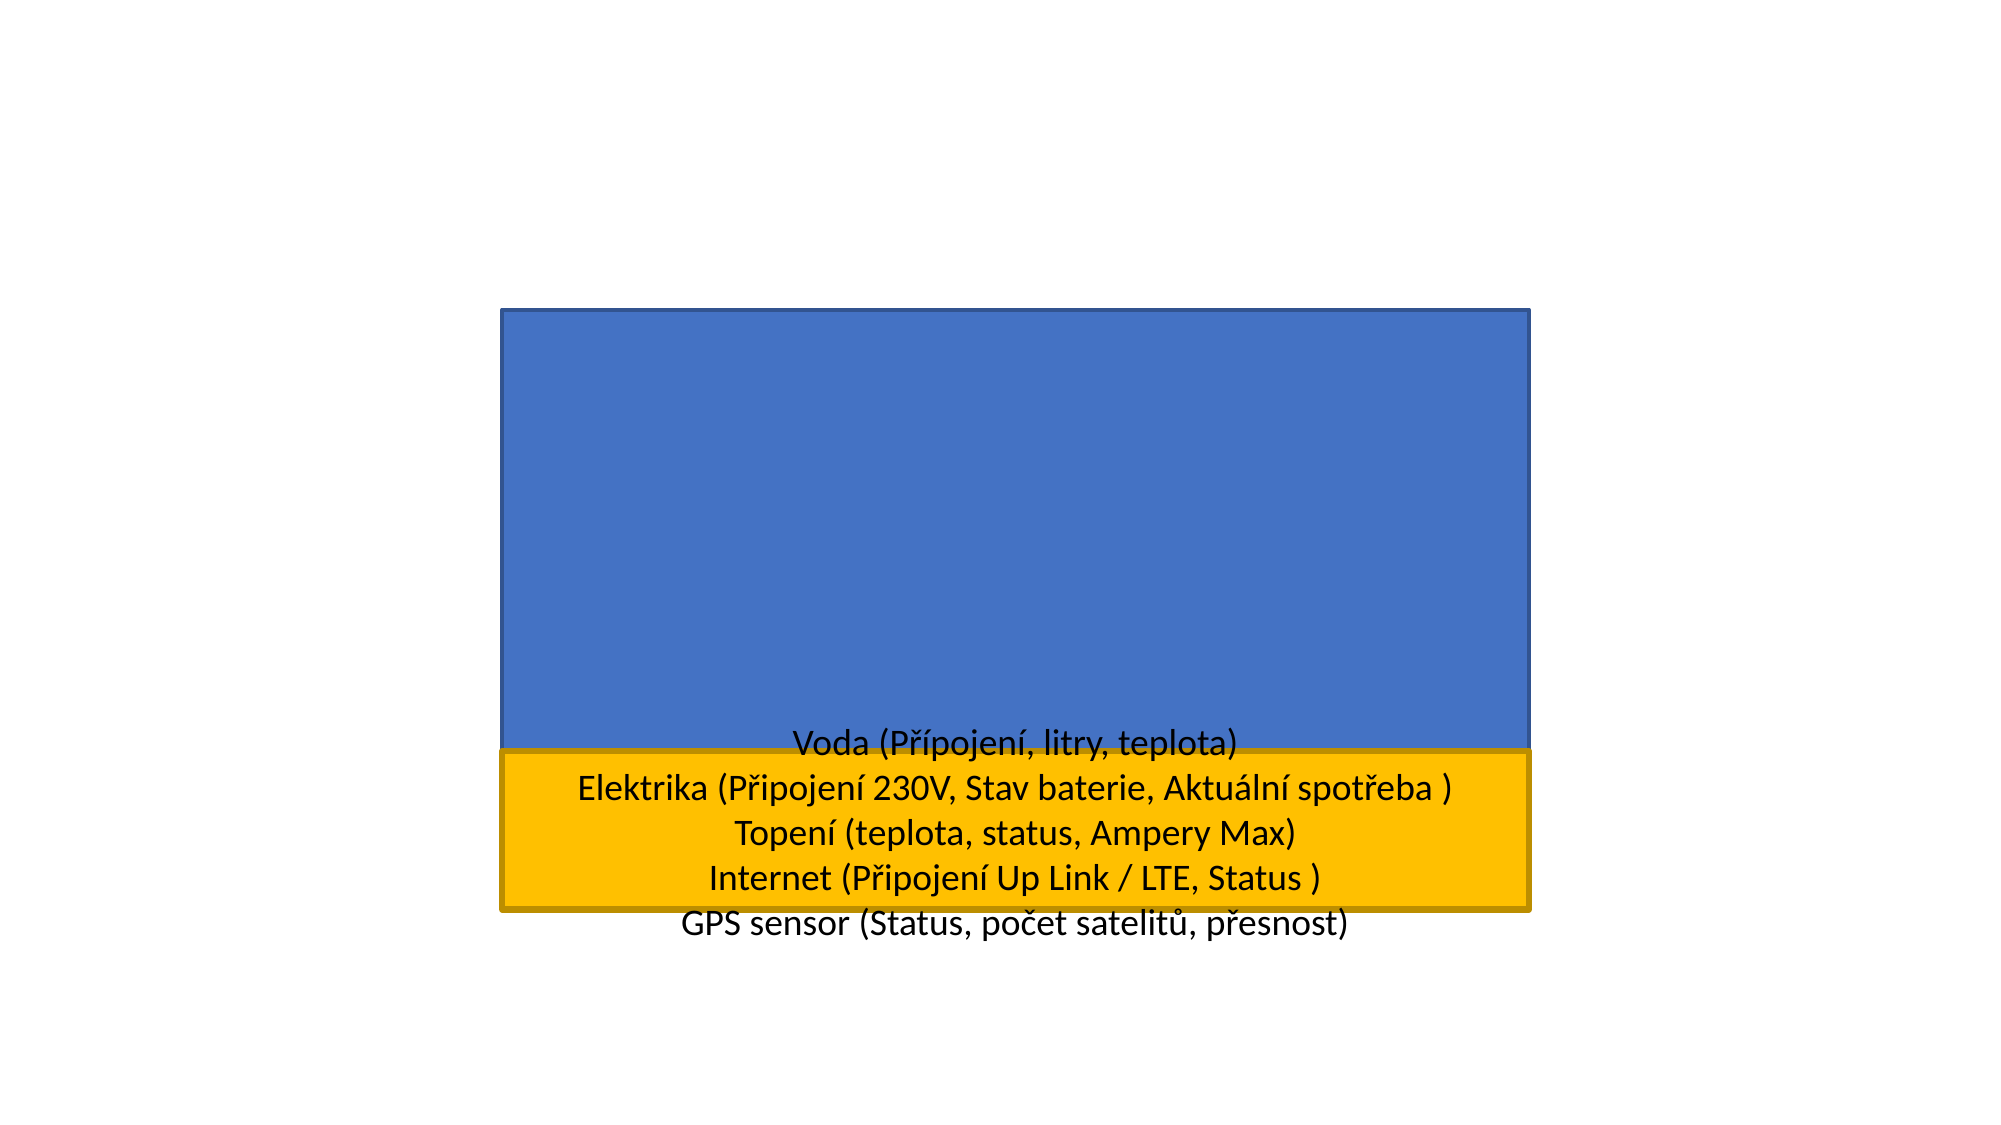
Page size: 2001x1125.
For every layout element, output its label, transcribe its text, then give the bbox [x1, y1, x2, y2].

text_box Voda (Přípojení, litry, teplota) Elektrika (Připojení 230V, Stav baterie, Aktuální spotřeba ) Topení (teplota, status, Ampery Max) Internet (Připojení Up Link / LTE, Status ) GPS sensor (Status, počet satelitů, přesnost) [500, 749, 1531, 912]
text_box [500, 308, 1531, 749]
